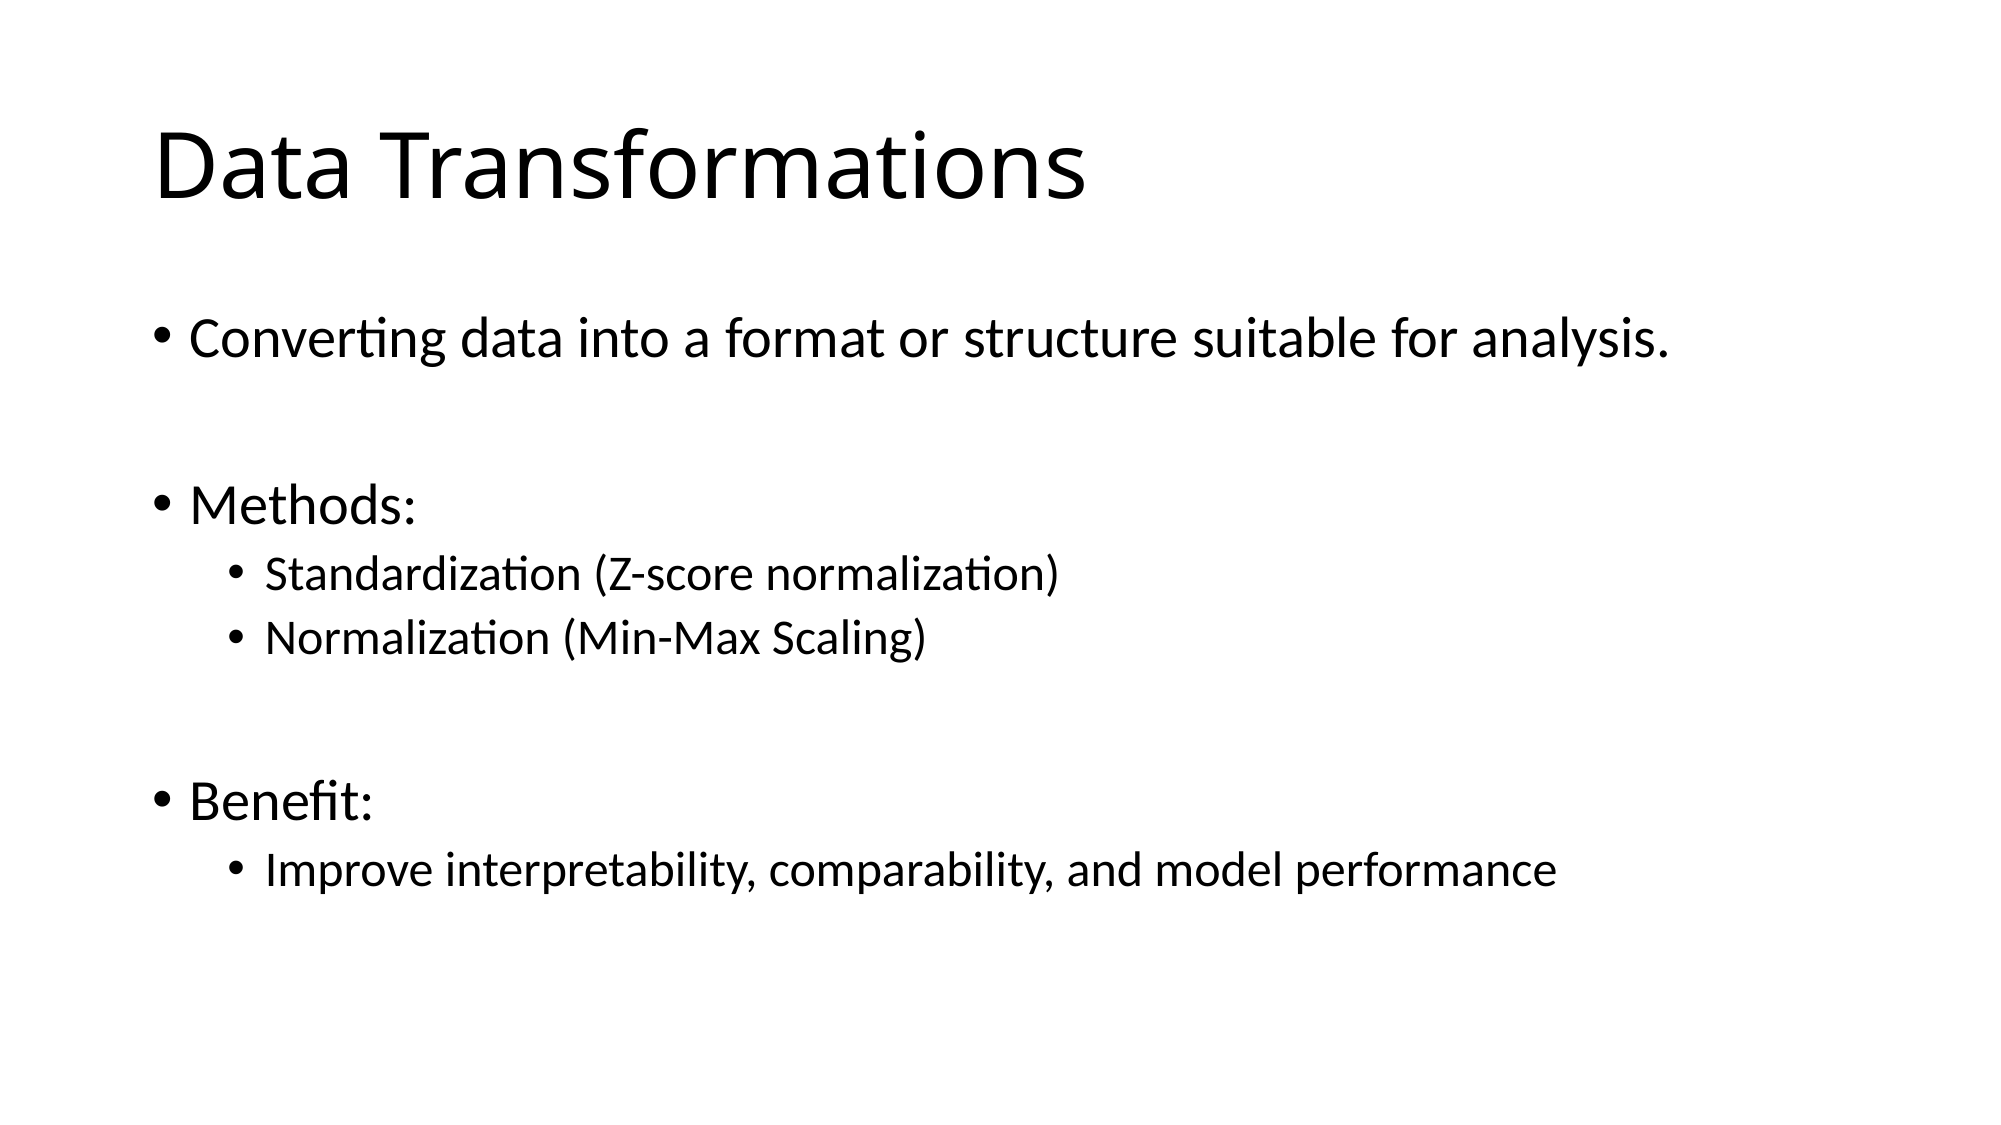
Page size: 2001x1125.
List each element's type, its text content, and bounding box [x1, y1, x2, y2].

title Data Transformations [137, 59, 1863, 278]
list Converting data into a format or structure suitable for analysis. Methods: Standardization (Z-score normalization) Normalization (Min-Max Scaling) Benefit: Improve interpretability, comparability, and model performance [137, 299, 1863, 1014]
